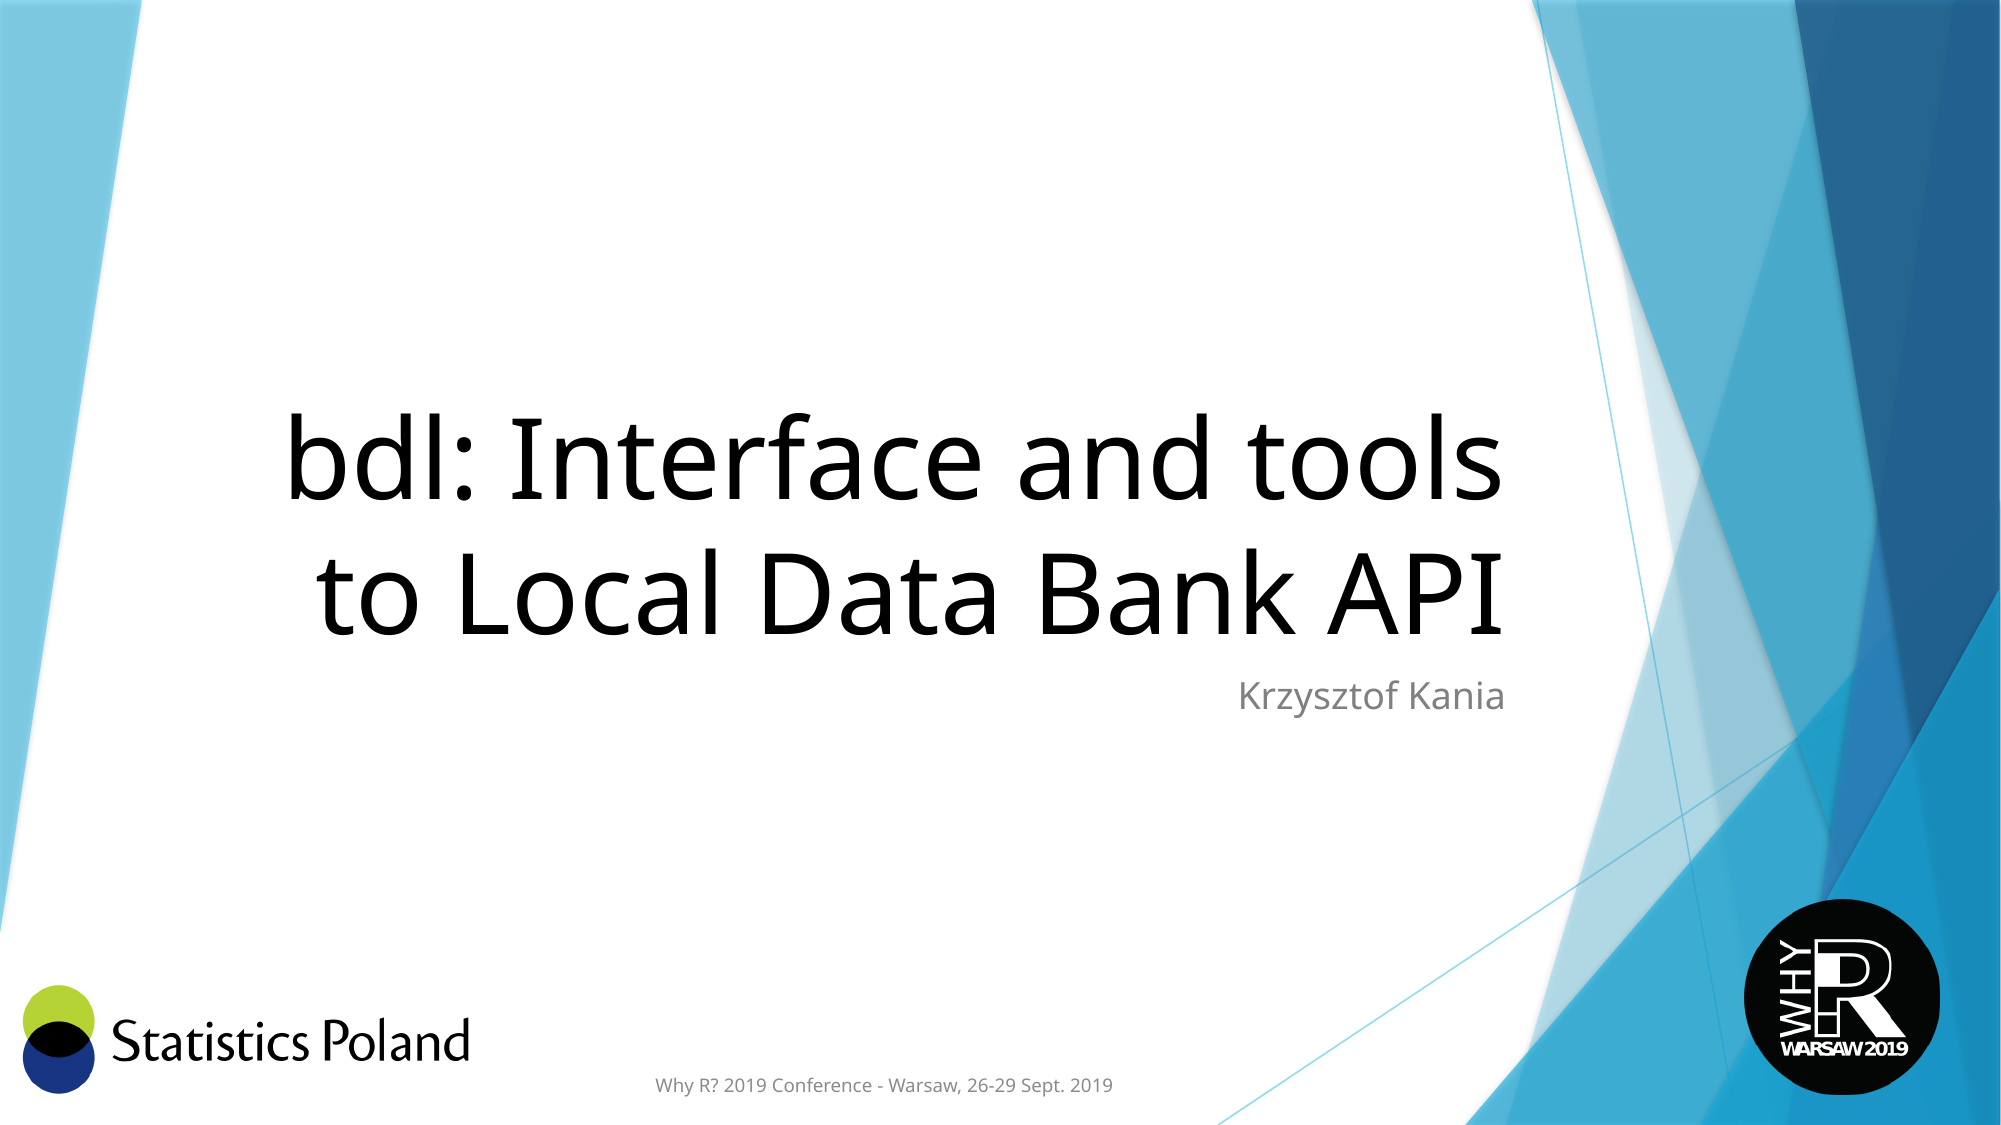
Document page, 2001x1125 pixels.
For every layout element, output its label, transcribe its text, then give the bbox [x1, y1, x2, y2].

footer Why R? 2019 Conference - Warsaw, 26-29 Sept. 2019 [367, 1054, 1401, 1115]
title bdl: Interface and tools to Local Data Bank API [247, 394, 1522, 664]
picture [1744, 899, 1941, 1096]
picture [20, 983, 469, 1096]
subtitle Krzysztof Kania [247, 664, 1522, 845]
